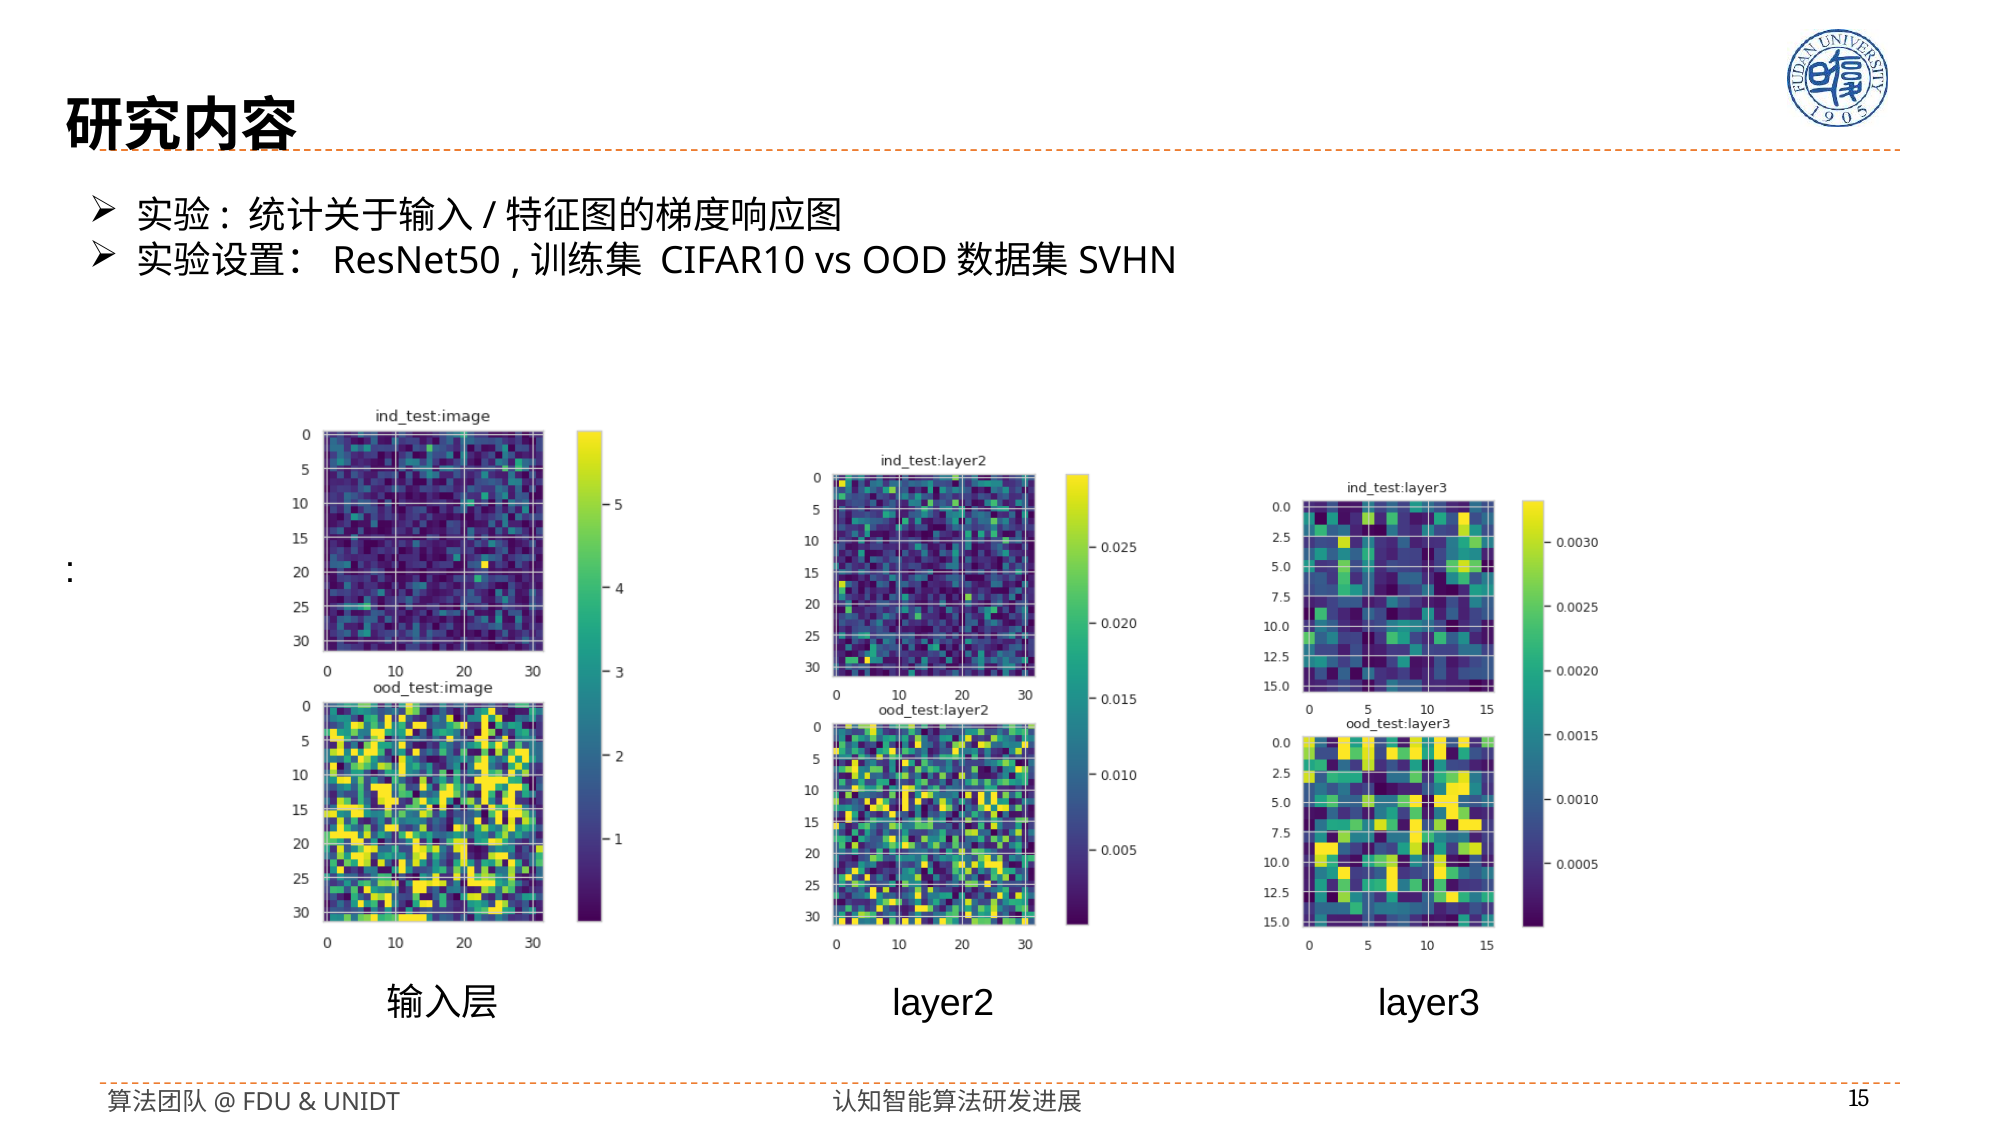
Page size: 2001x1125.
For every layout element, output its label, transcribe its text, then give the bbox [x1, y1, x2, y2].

text_box layer3 [1363, 974, 1495, 1031]
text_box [280, 398, 1608, 962]
text_box layer2 [877, 974, 1009, 1031]
picture [1787, 29, 1888, 127]
text_box 研究内容 [50, 79, 314, 235]
text_box : [49, 537, 243, 598]
text_box 实验: 统计关于输入/特征图的梯度响应图 实验设置：ResNet50 ,训练集 CIFAR10 vs OOD数据集SVHN [74, 184, 1812, 289]
text_box 输入层 [371, 974, 515, 1031]
